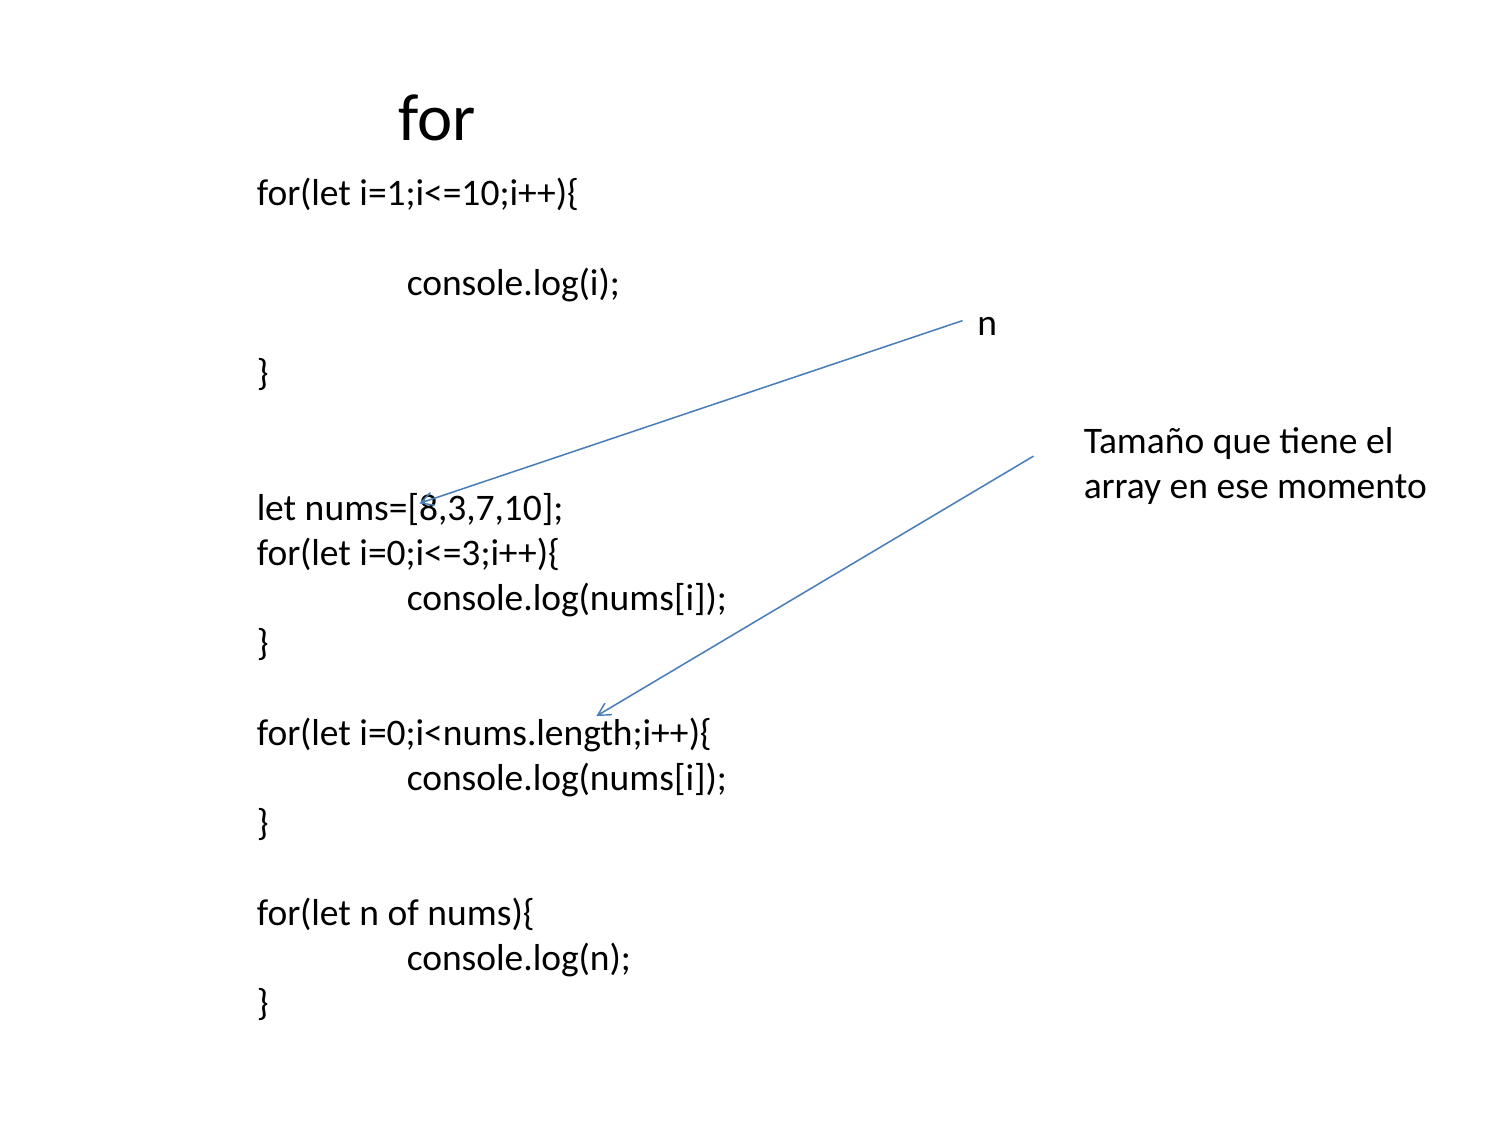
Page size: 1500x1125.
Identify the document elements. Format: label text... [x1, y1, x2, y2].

text_box n [962, 290, 1046, 351]
text_box Tamaño que tiene el array en ese momento [1068, 408, 1471, 514]
text_box for [383, 66, 561, 160]
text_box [596, 455, 1034, 717]
text_box for(let i=1;i<=10;i++){ console.log(i); } let nums=[8,3,7,10]; for(let i=0;i<=3;i++){ console.log(nums[i]); } for(let i=0;i<nums.length;i++){ console.log(nums[i]); } for(let n of nums){ console.log(n); } [242, 160, 892, 1076]
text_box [418, 320, 963, 504]
